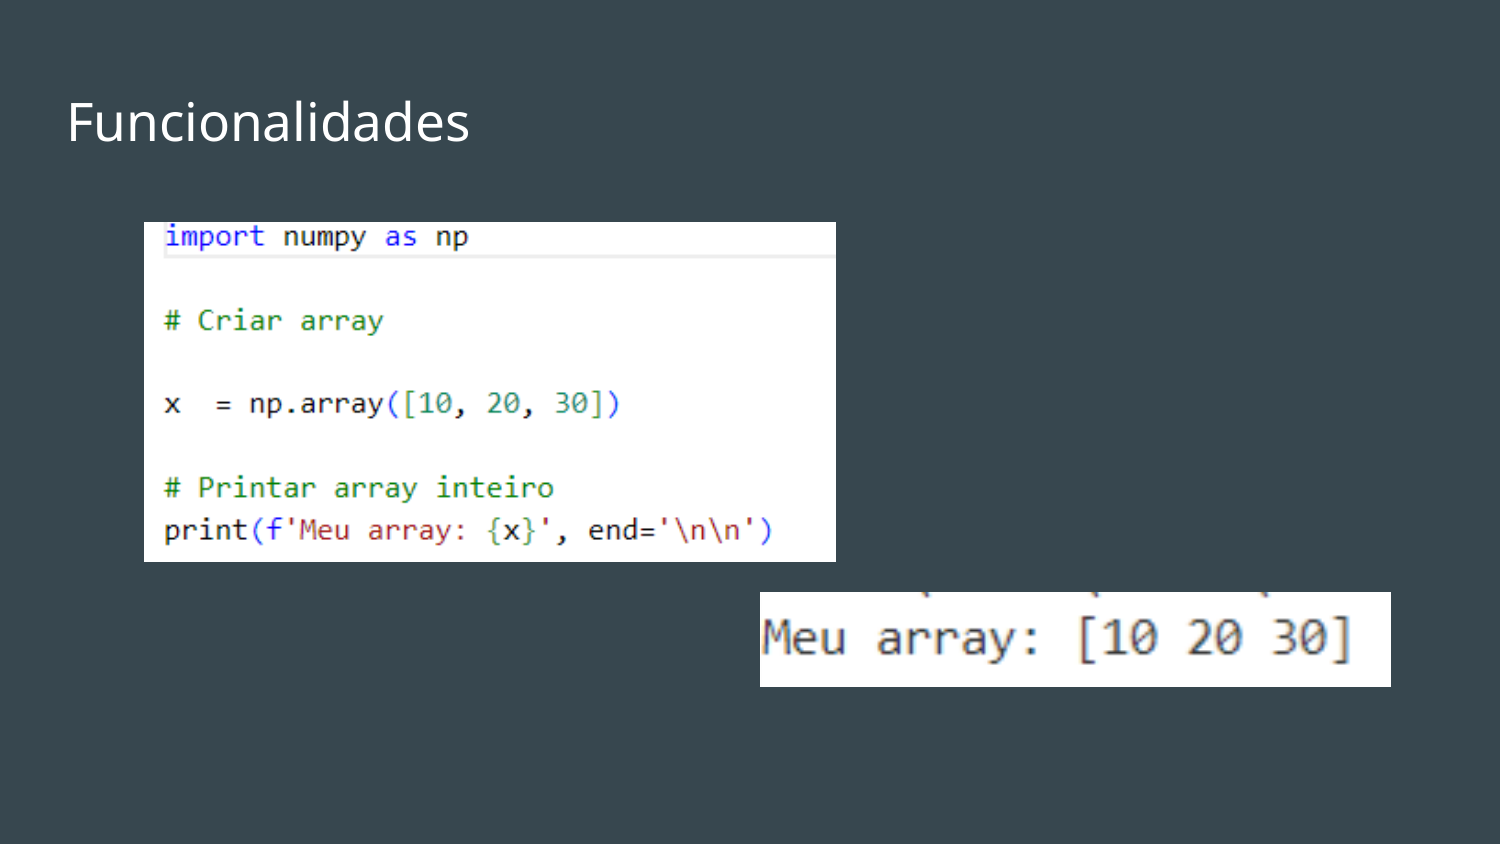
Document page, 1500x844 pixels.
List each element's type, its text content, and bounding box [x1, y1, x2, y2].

picture [760, 592, 1391, 687]
picture [144, 222, 836, 562]
title Funcionalidades [51, 72, 1449, 167]
